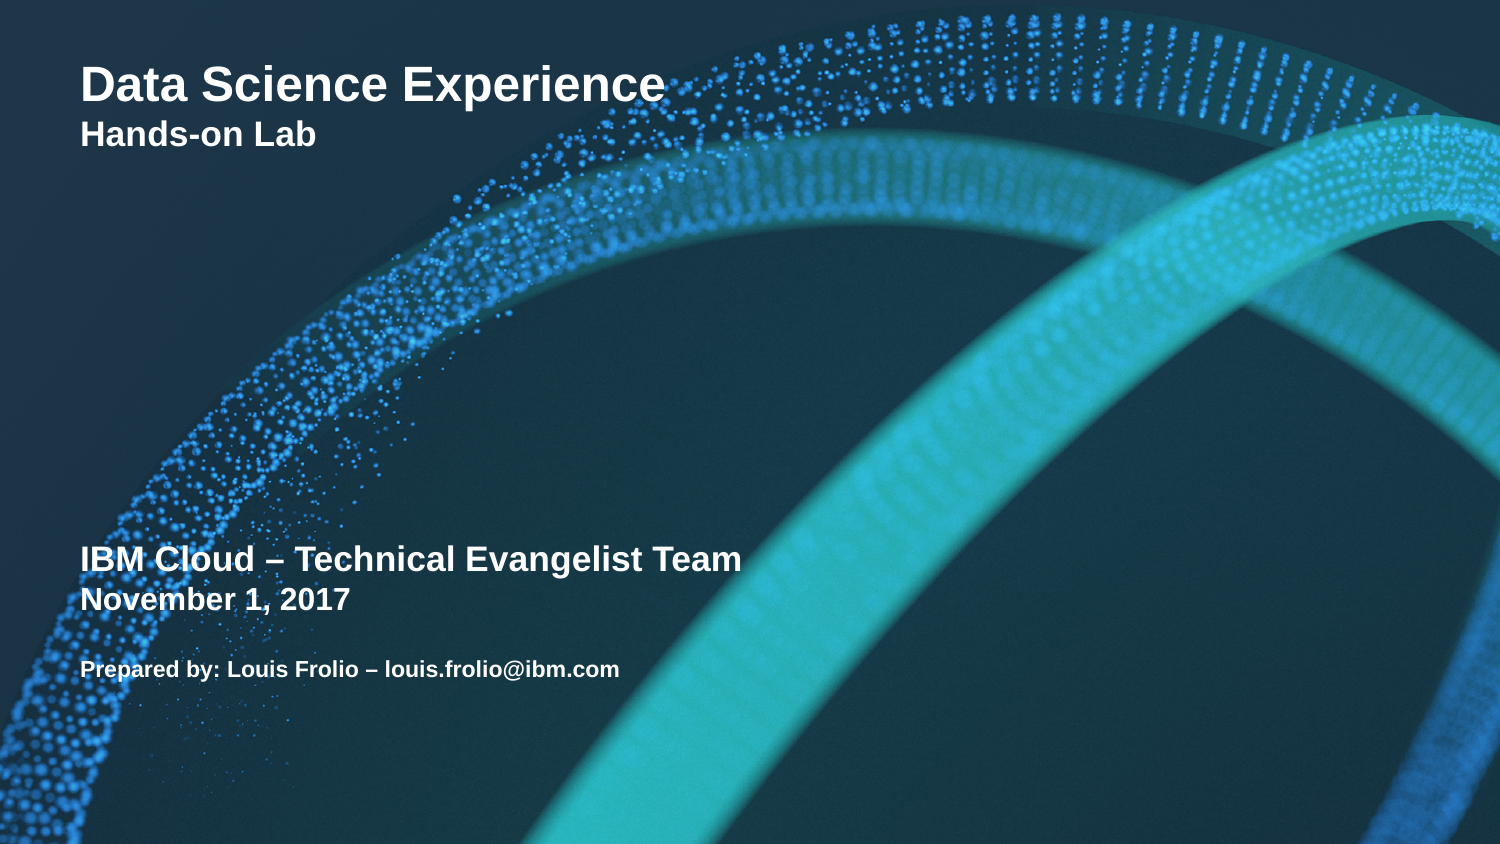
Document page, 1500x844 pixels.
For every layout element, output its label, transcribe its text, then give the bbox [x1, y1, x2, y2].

picture [0, 0, 1500, 844]
title Data Science Experience Hands-on Lab IBM Cloud – Technical Evangelist Team November 1, 2017 Prepared by: Louis Frolio – louis.frolio@ibm.com [65, 44, 1425, 822]
